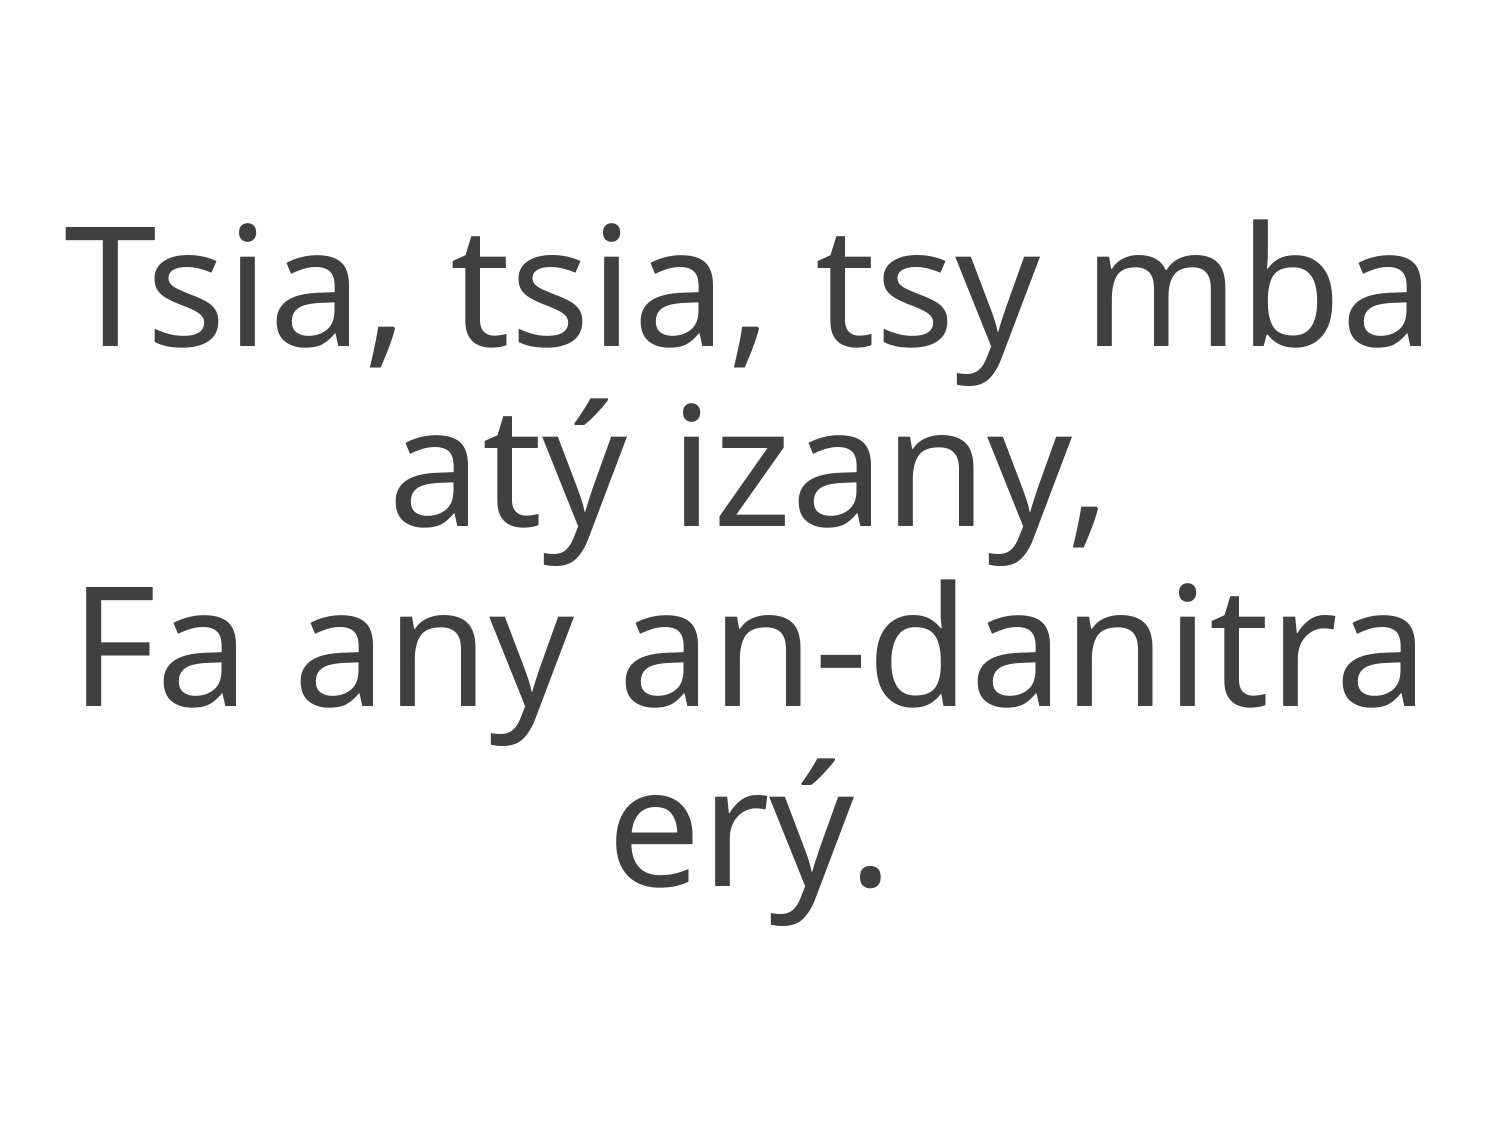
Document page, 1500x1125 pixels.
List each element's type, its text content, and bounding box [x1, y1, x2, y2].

title Tsia, tsia, tsy mba atý izany, Fa any an-danitra erý. [0, 453, 1500, 672]
